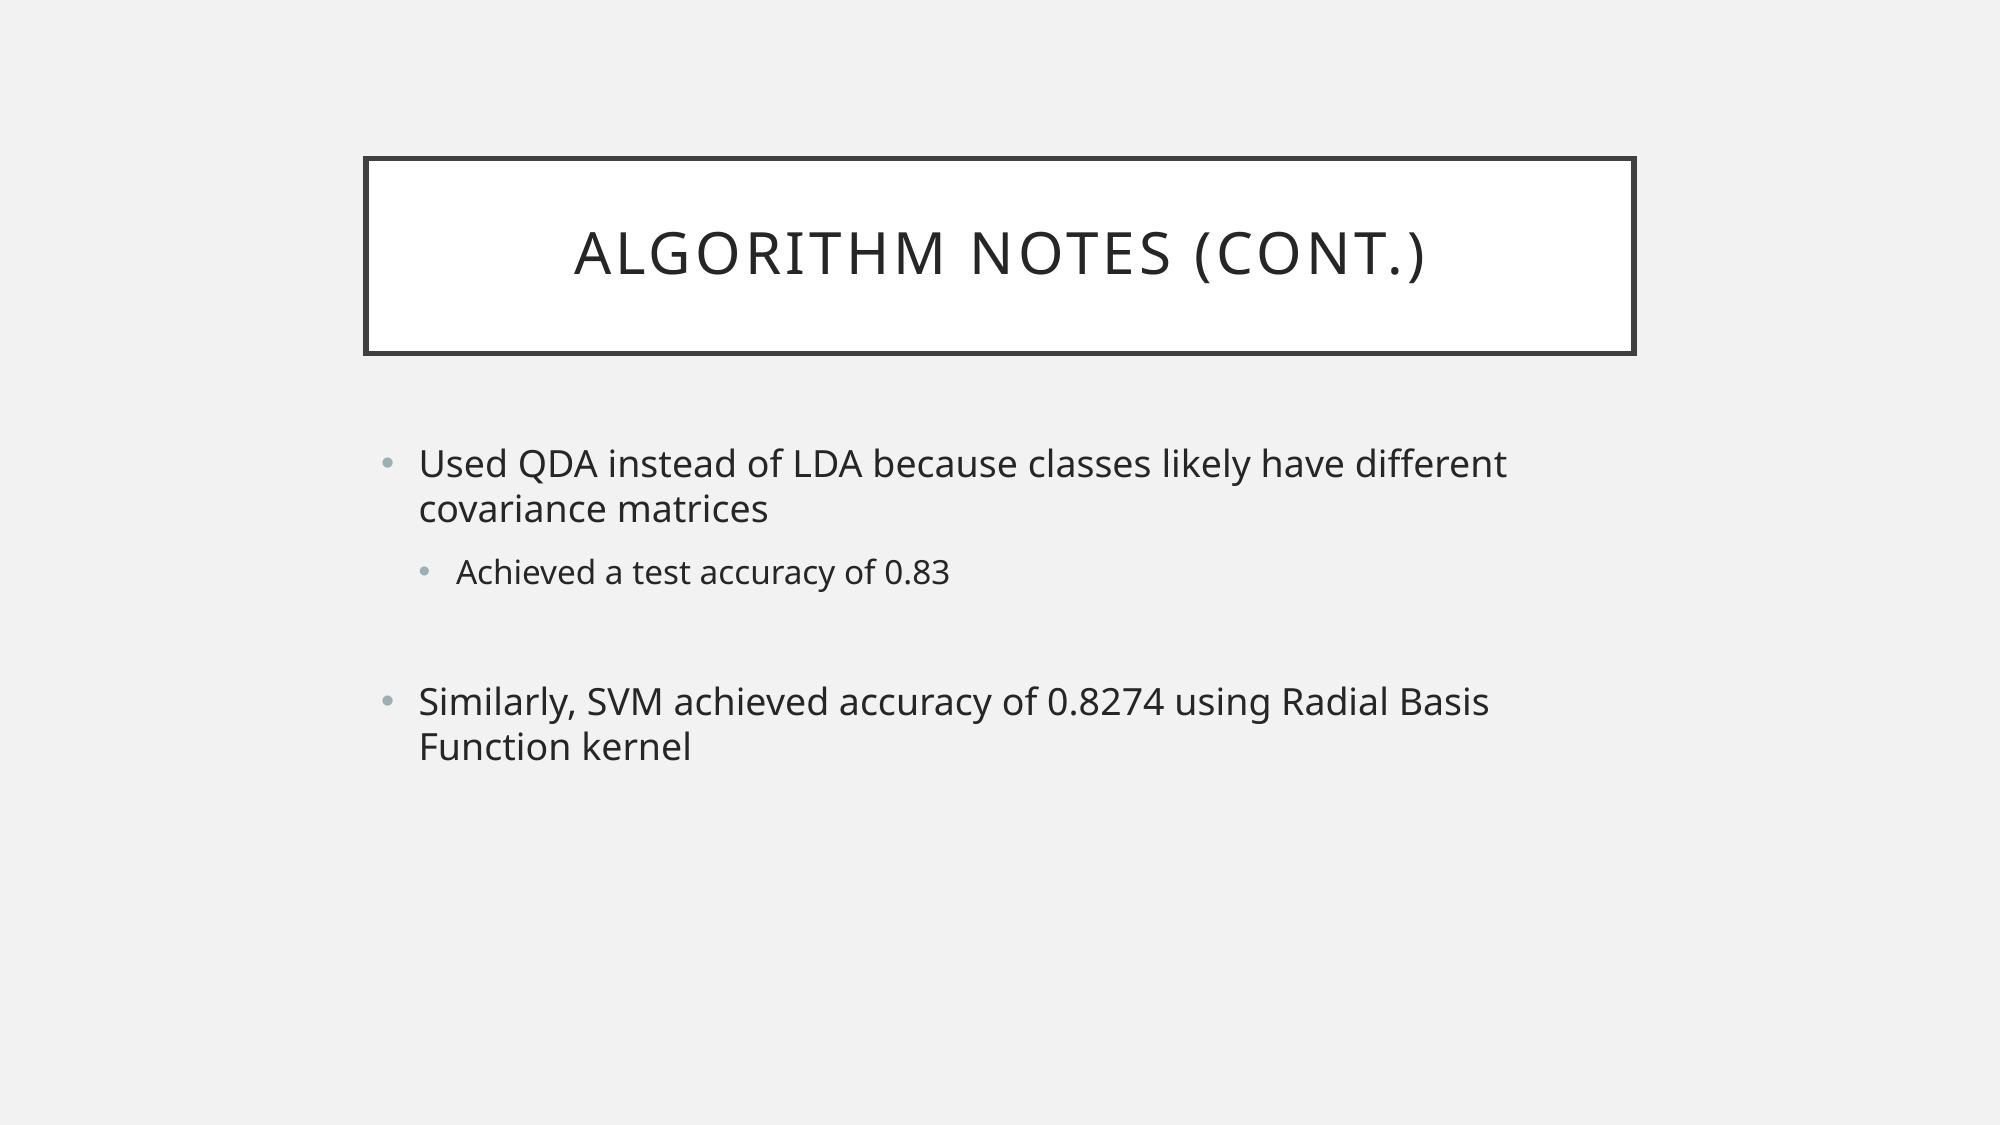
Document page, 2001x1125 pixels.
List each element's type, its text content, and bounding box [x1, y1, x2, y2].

title Algorithm Notes (cont.) [363, 156, 1637, 356]
list Used QDA instead of LDA because classes likely have different covariance matrices Achieved a test accuracy of 0.83 Similarly, SVM achieved accuracy of 0.8274 using Radial Basis Function kernel [366, 432, 1634, 942]
